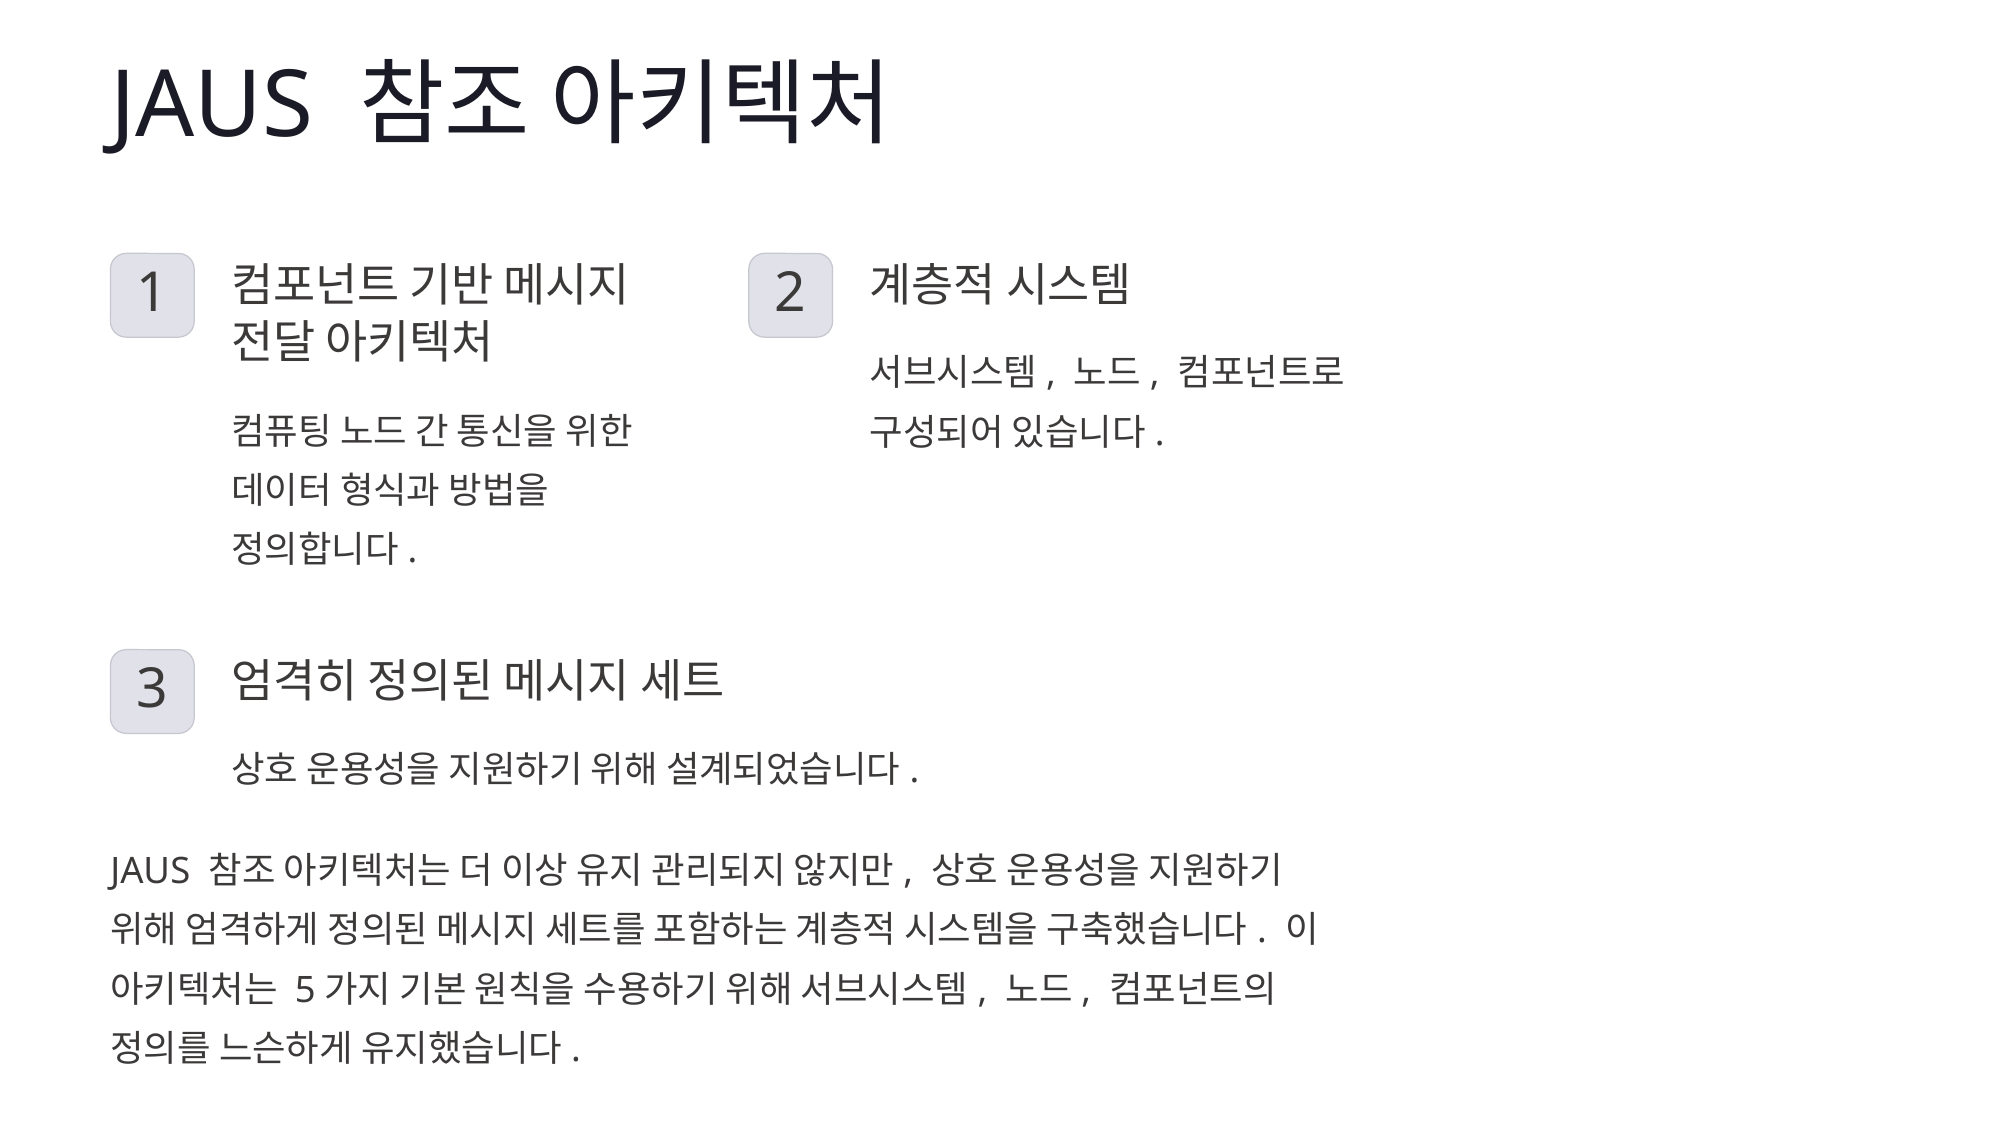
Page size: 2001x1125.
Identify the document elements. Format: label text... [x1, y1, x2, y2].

text_box 컴퓨팅 노드 간 통신을 위한 데이터 형식과 방법을 정의합니다. [231, 392, 712, 571]
text_box 서브시스템, 노드, 컴포넌트로 구성되어 있습니다. [869, 333, 1351, 453]
text_box [110, 253, 195, 338]
text_box 계층적 시스템 [869, 253, 1335, 312]
text_box 3 [137, 663, 168, 720]
text_box 2 [776, 267, 806, 324]
text_box 1 [140, 267, 165, 324]
text_box [748, 253, 833, 338]
text_box JAUS 참조 아키텍처는 더 이상 유지 관리되지 않지만, 상호 운용성을 지원하기 위해 엄격하게 정의된 메시지 세트를 포함하는 계층적 시스템을 구축했습니다. 이 아키텍처는 5가지 기본 원칙을 수용하기 위해 서브시스템, 노드, 컴포넌트의 정의를 느슨하게 유지했습니다. [110, 831, 1350, 1070]
text_box 컴포넌트 기반 메시지 전달 아키텍처 [231, 253, 712, 370]
text_box 엄격히 정의된 메시지 세트 [231, 649, 738, 708]
text_box JAUS 참조 아키텍처 [110, 39, 1041, 156]
text_box 상호 운용성을 지원하기 위해 설계되었습니다. [231, 730, 1351, 790]
text_box [110, 649, 195, 734]
